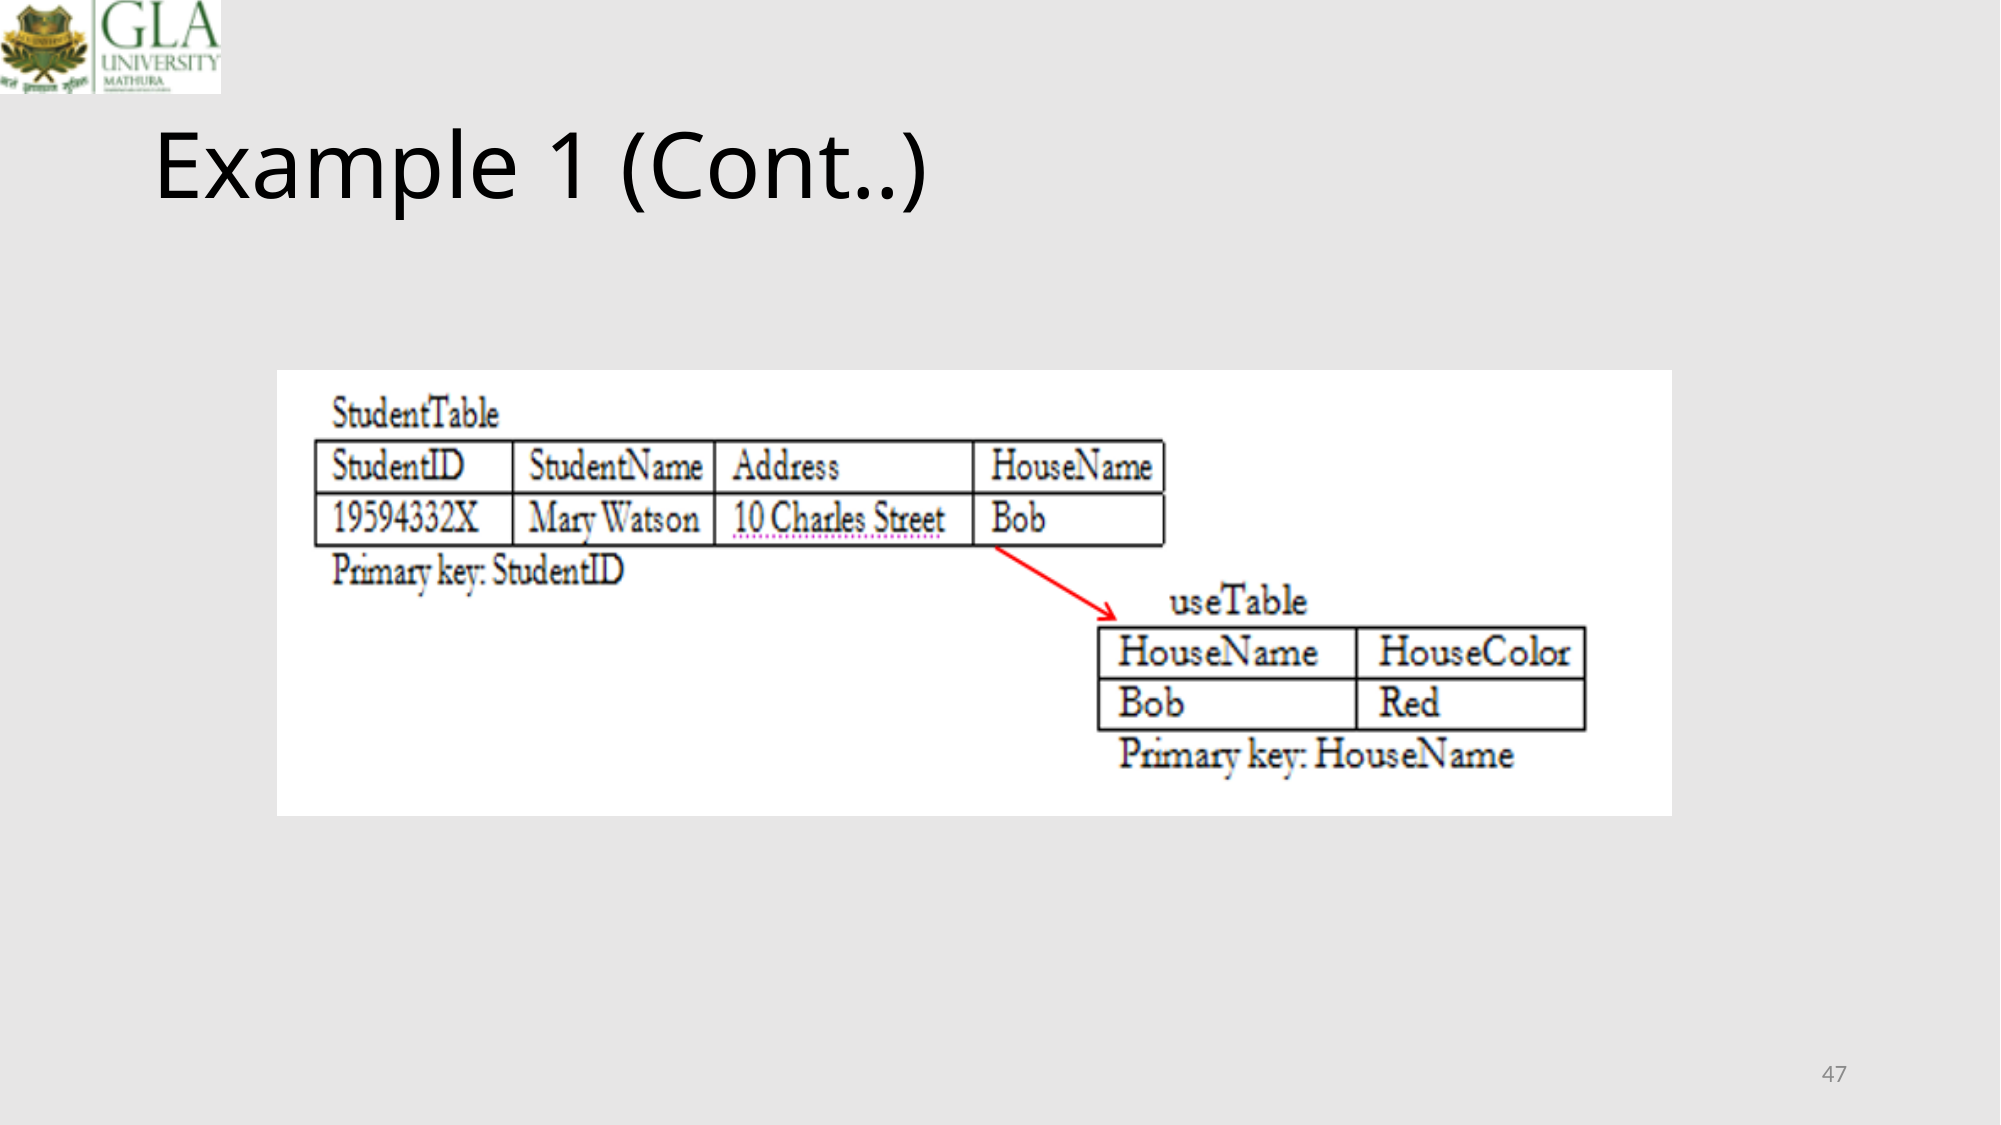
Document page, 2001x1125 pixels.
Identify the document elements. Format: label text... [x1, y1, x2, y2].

title Example 1 (Cont..) [137, 59, 1863, 278]
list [277, 370, 1672, 816]
slide_number 47 [1412, 1042, 1863, 1103]
picture [0, 0, 221, 94]
